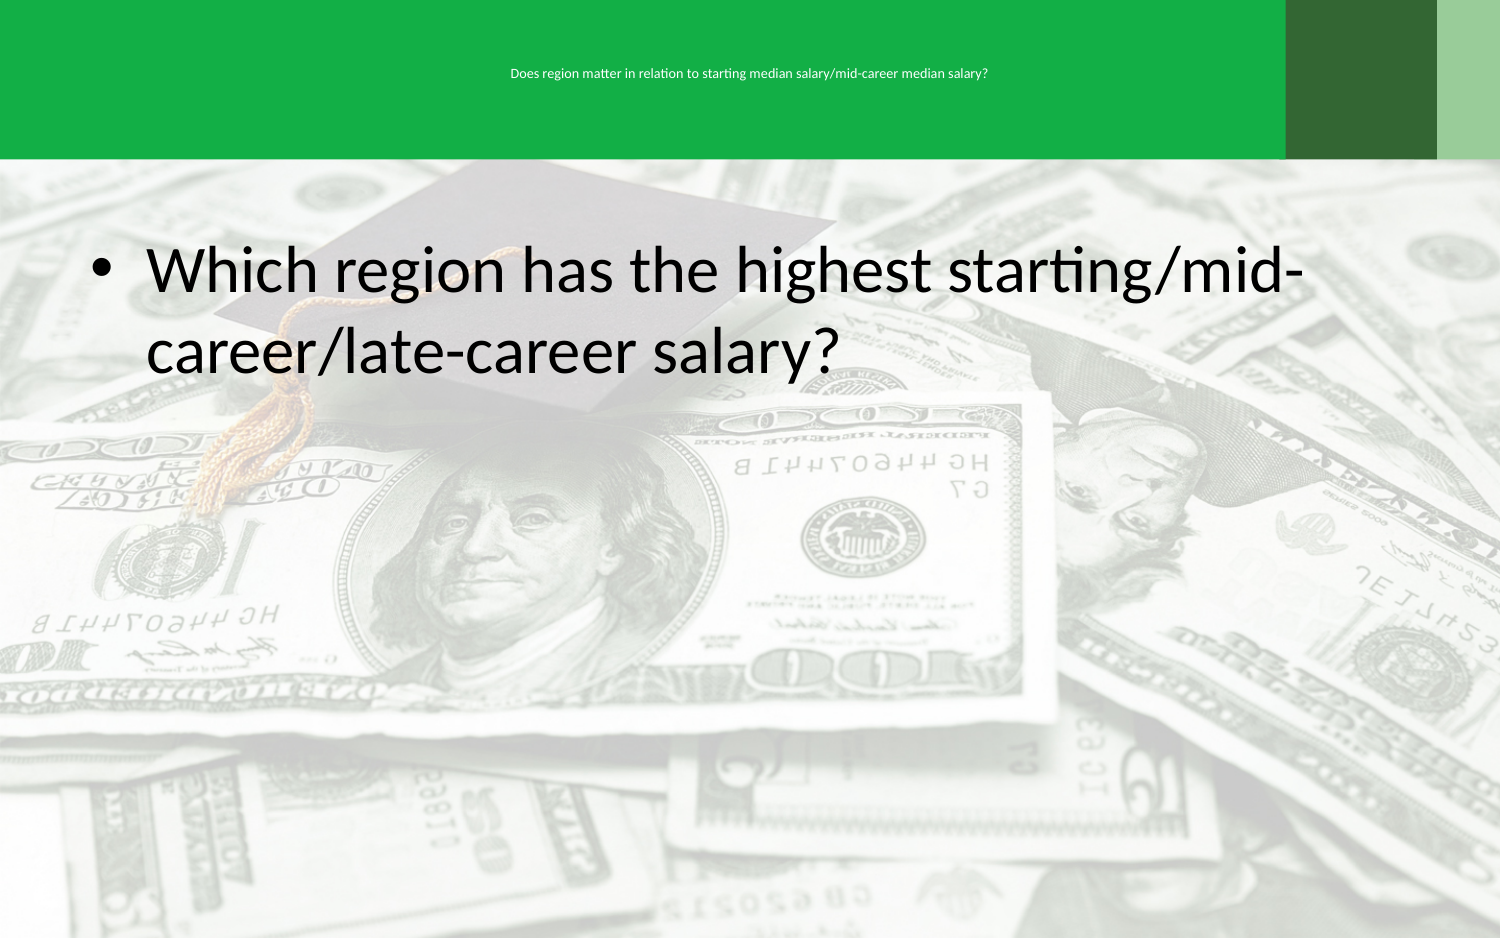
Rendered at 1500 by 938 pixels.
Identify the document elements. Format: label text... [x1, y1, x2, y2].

picture [0, 160, 1500, 938]
title Does region matter in relation to starting median salary/mid-career median salary? [75, 18, 1425, 144]
list Which region has the highest starting/mid-career/late-career salary? [75, 218, 1425, 838]
